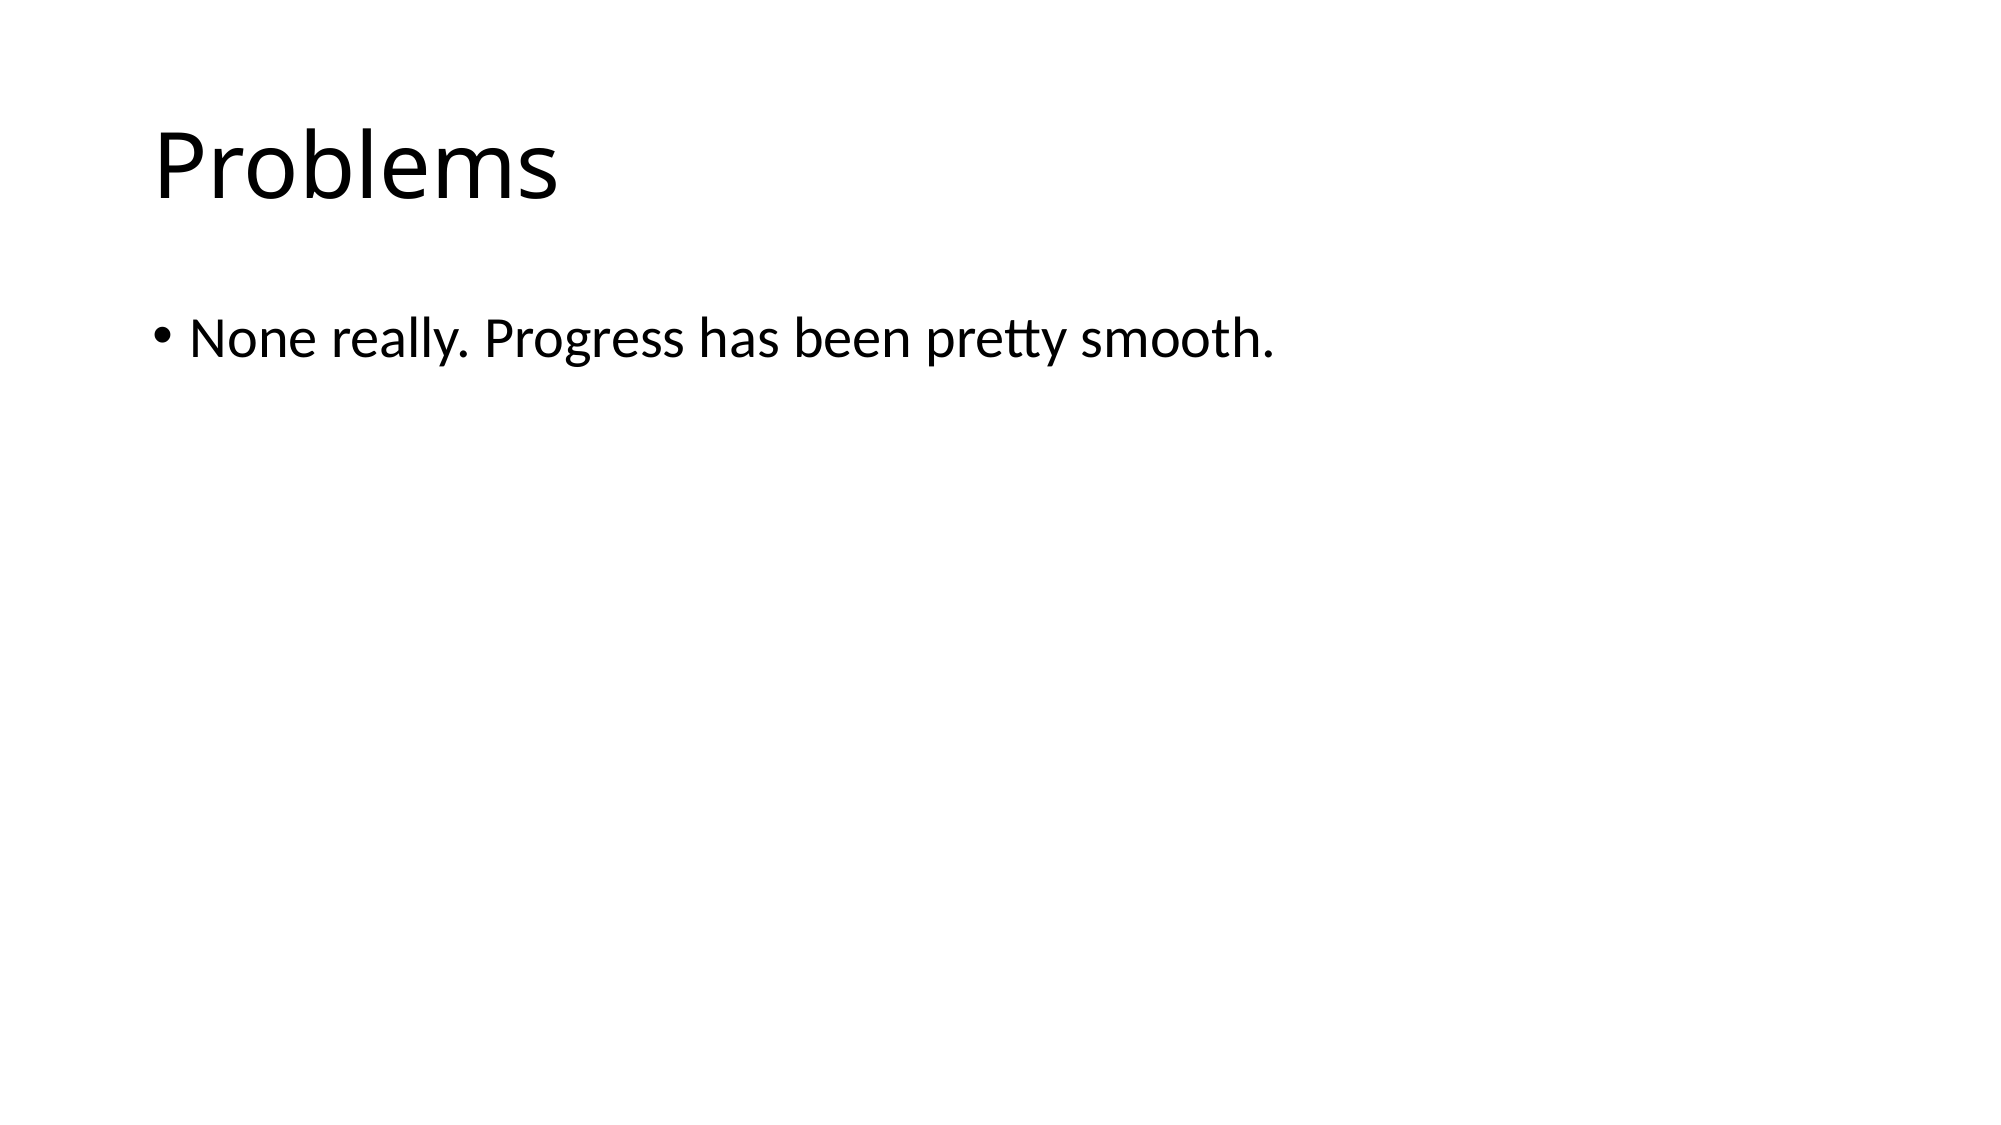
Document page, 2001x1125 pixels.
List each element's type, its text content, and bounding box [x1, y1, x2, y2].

list None really. Progress has been pretty smooth. [137, 299, 1863, 1014]
title Problems [137, 59, 1863, 278]
